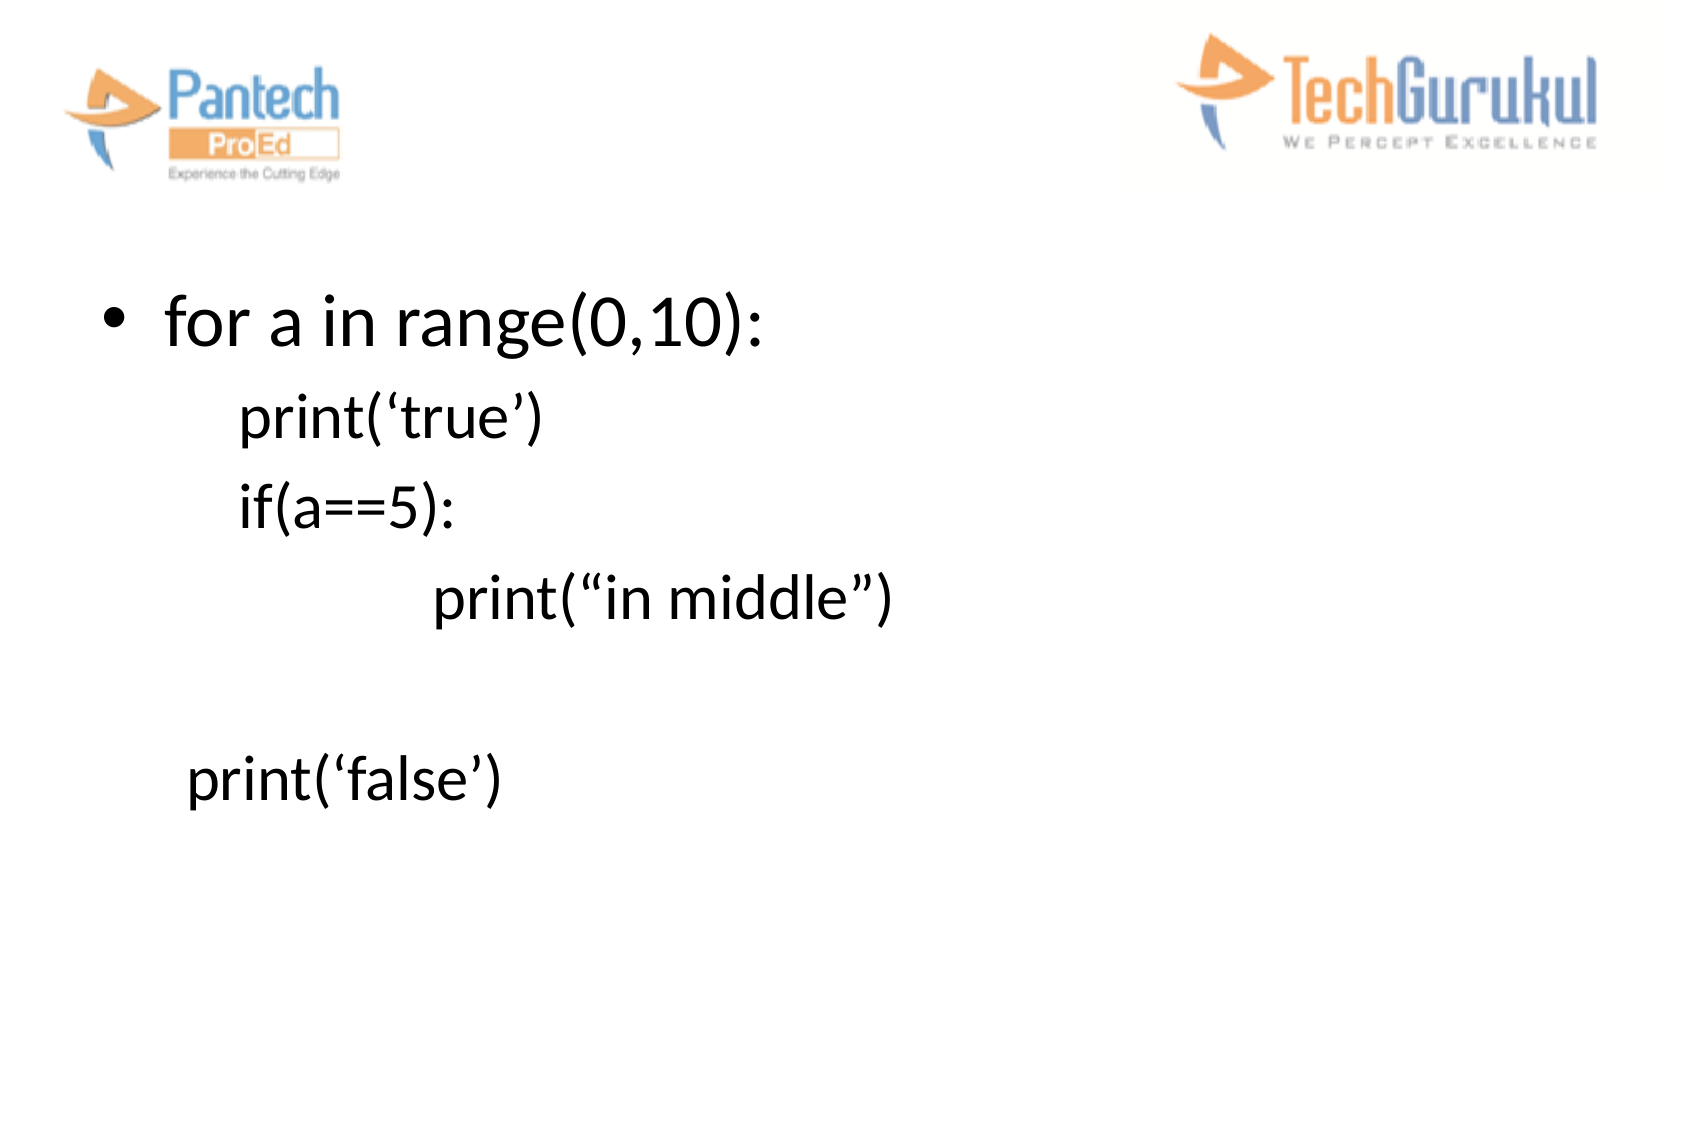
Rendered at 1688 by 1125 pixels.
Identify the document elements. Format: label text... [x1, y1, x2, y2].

list for a in range(0,10): print(‘true’) if(a==5): print(“in middle”) print(‘false’) [84, 262, 1604, 1005]
